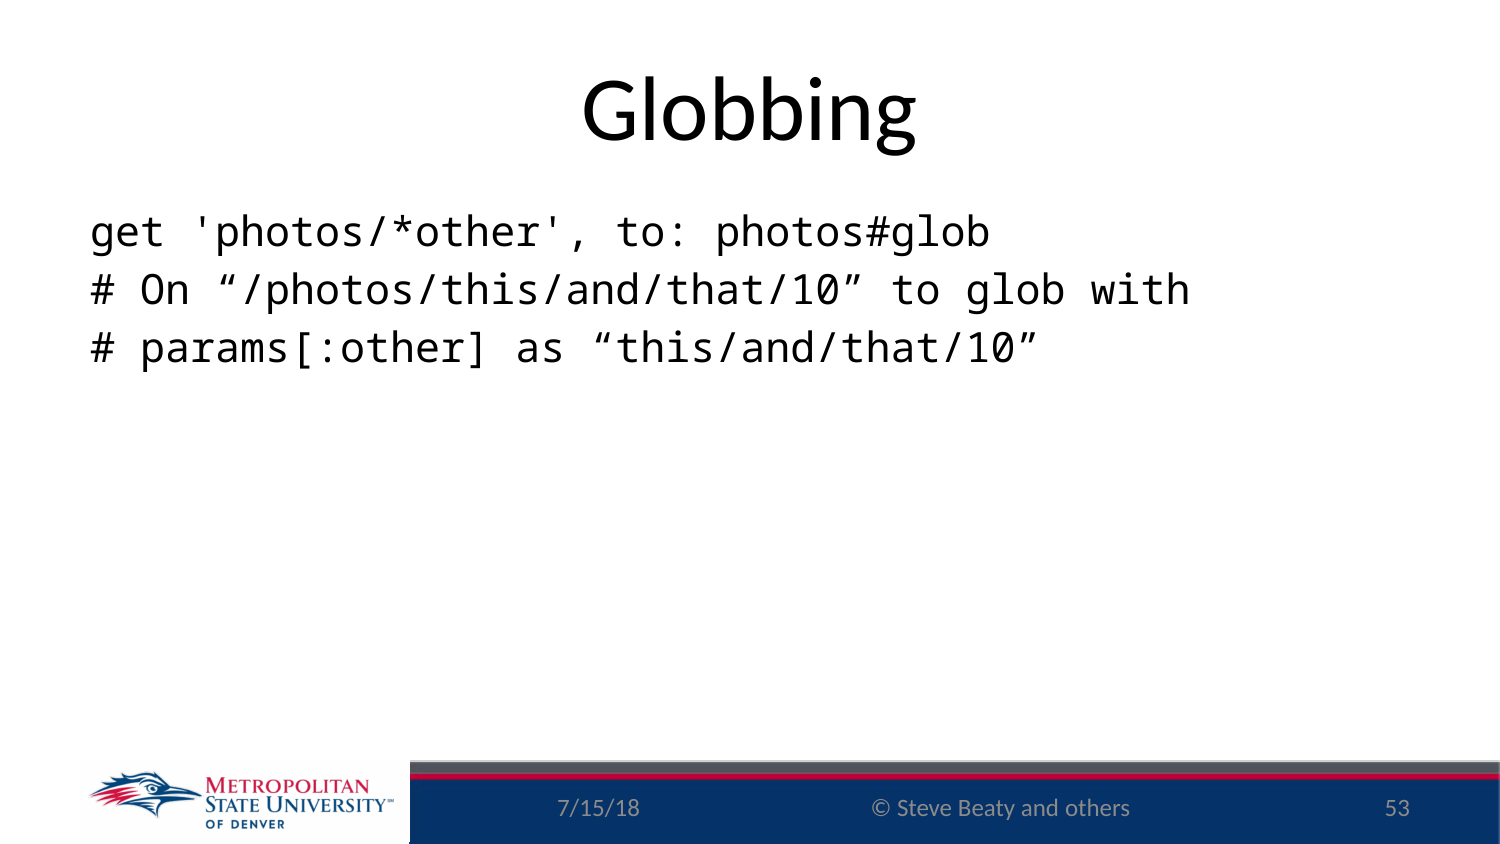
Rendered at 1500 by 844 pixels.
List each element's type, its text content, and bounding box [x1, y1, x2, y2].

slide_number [542, 776, 686, 836]
footer © Steve Beaty and others [729, 776, 1272, 837]
slide_number 53 [1316, 776, 1425, 837]
picture [79, 759, 1500, 844]
title Globbing [75, 33, 1425, 175]
list get 'photos/*other', to: photos#glob # On “/photos/this/and/that/10” to glob with # params[:other] as “this/and/that/10” [75, 196, 1425, 754]
